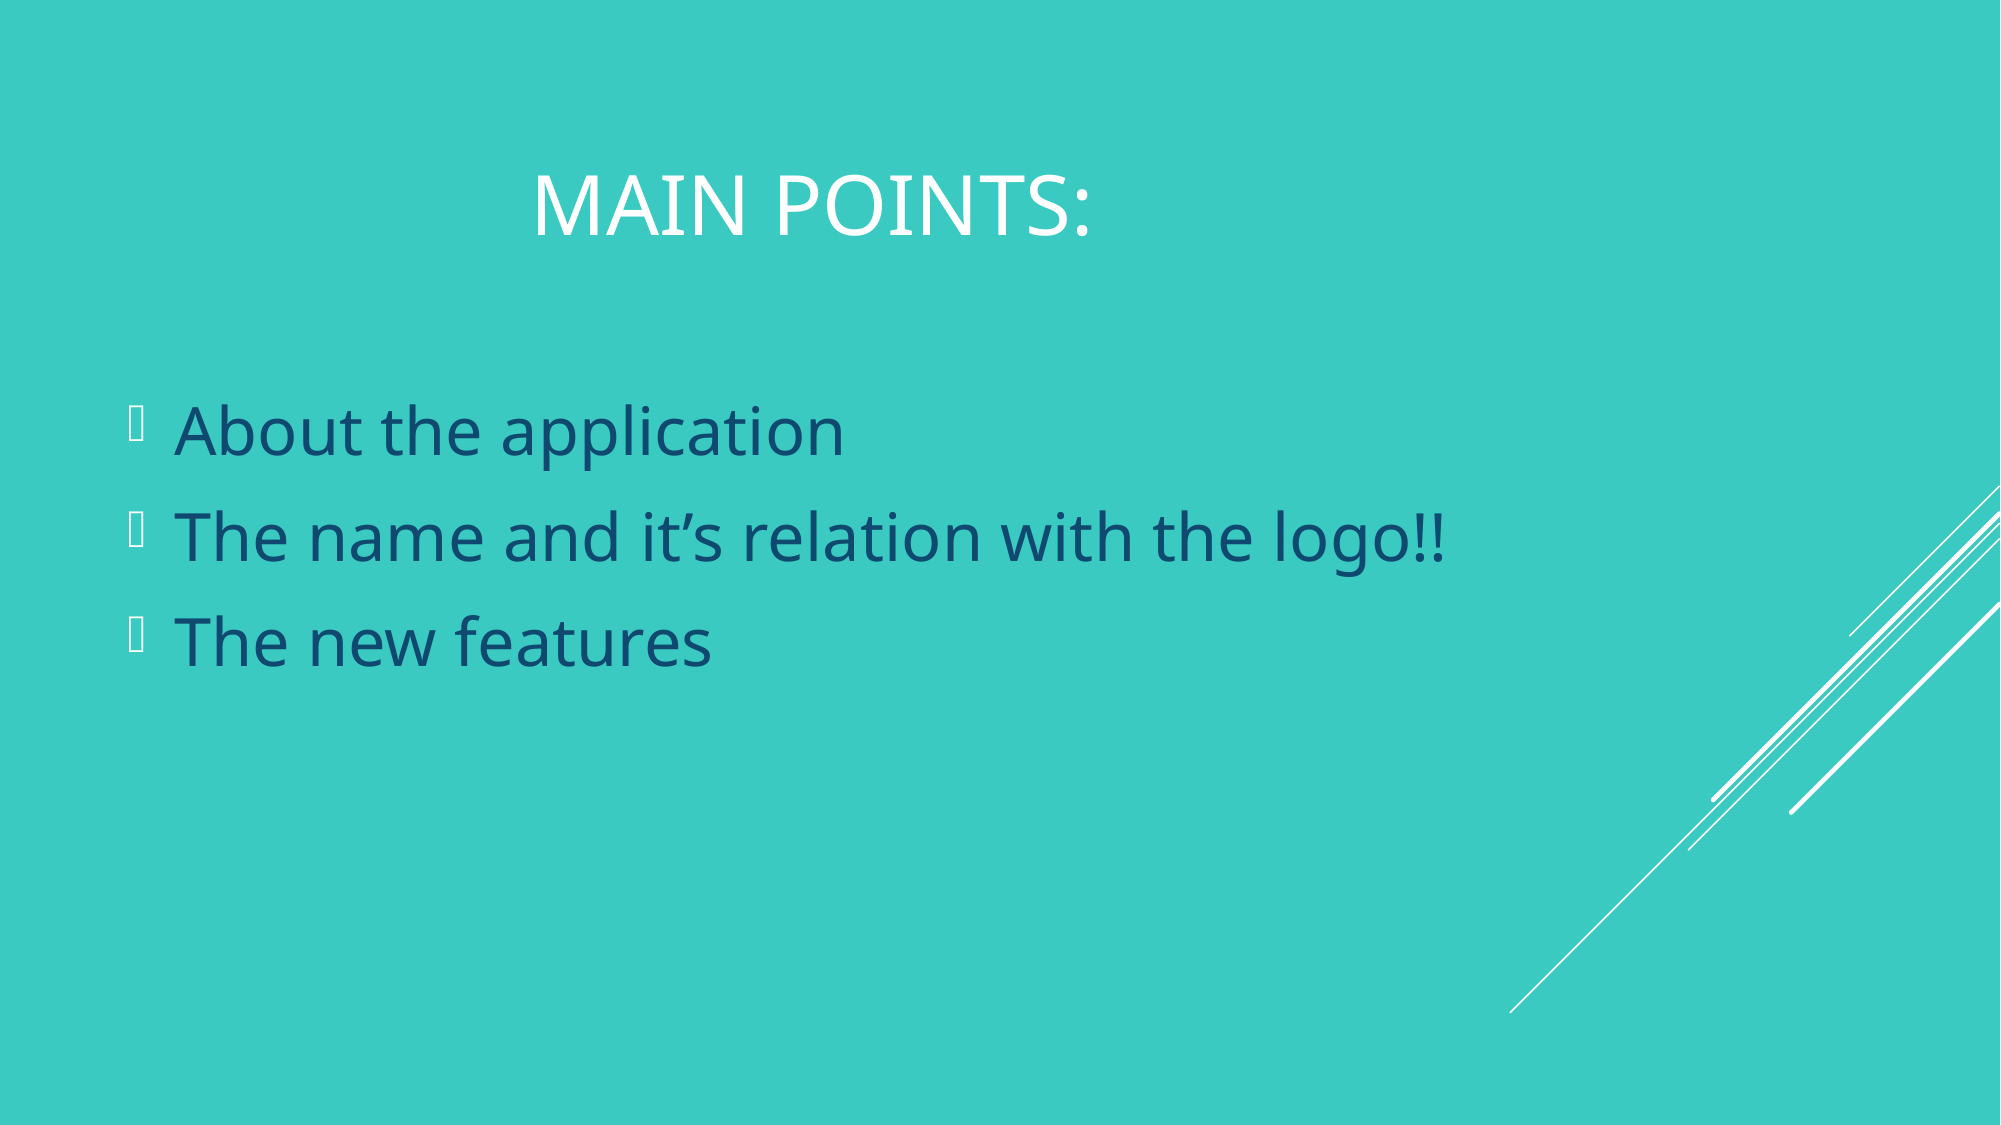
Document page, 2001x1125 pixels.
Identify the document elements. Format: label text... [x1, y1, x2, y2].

list About the application The name and it’s relation with the logo!! The new features [112, 308, 1513, 902]
title Main points: [112, 78, 1513, 308]
